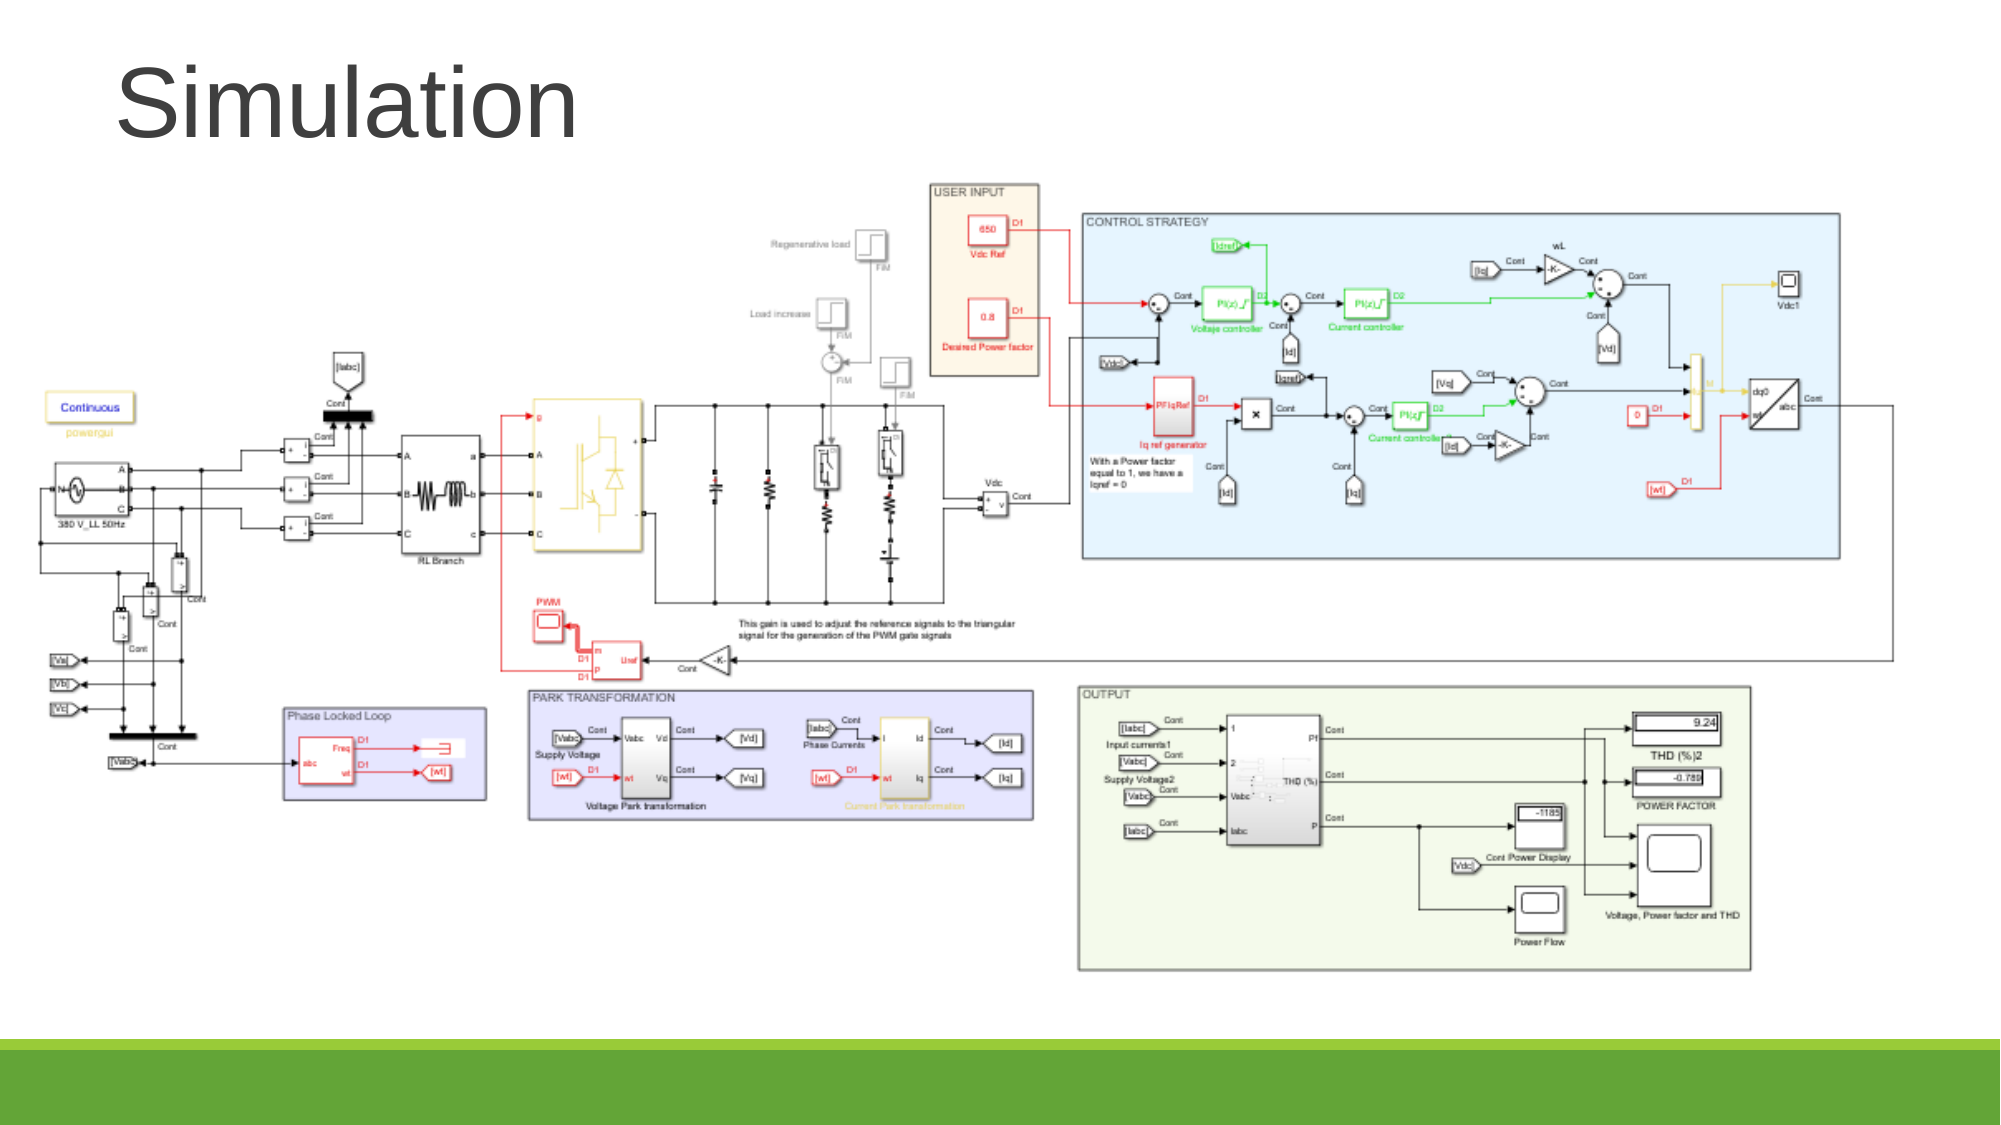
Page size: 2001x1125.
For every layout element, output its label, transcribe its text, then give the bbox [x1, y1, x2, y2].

picture [22, 165, 1919, 992]
title Simulation [99, 15, 1715, 161]
